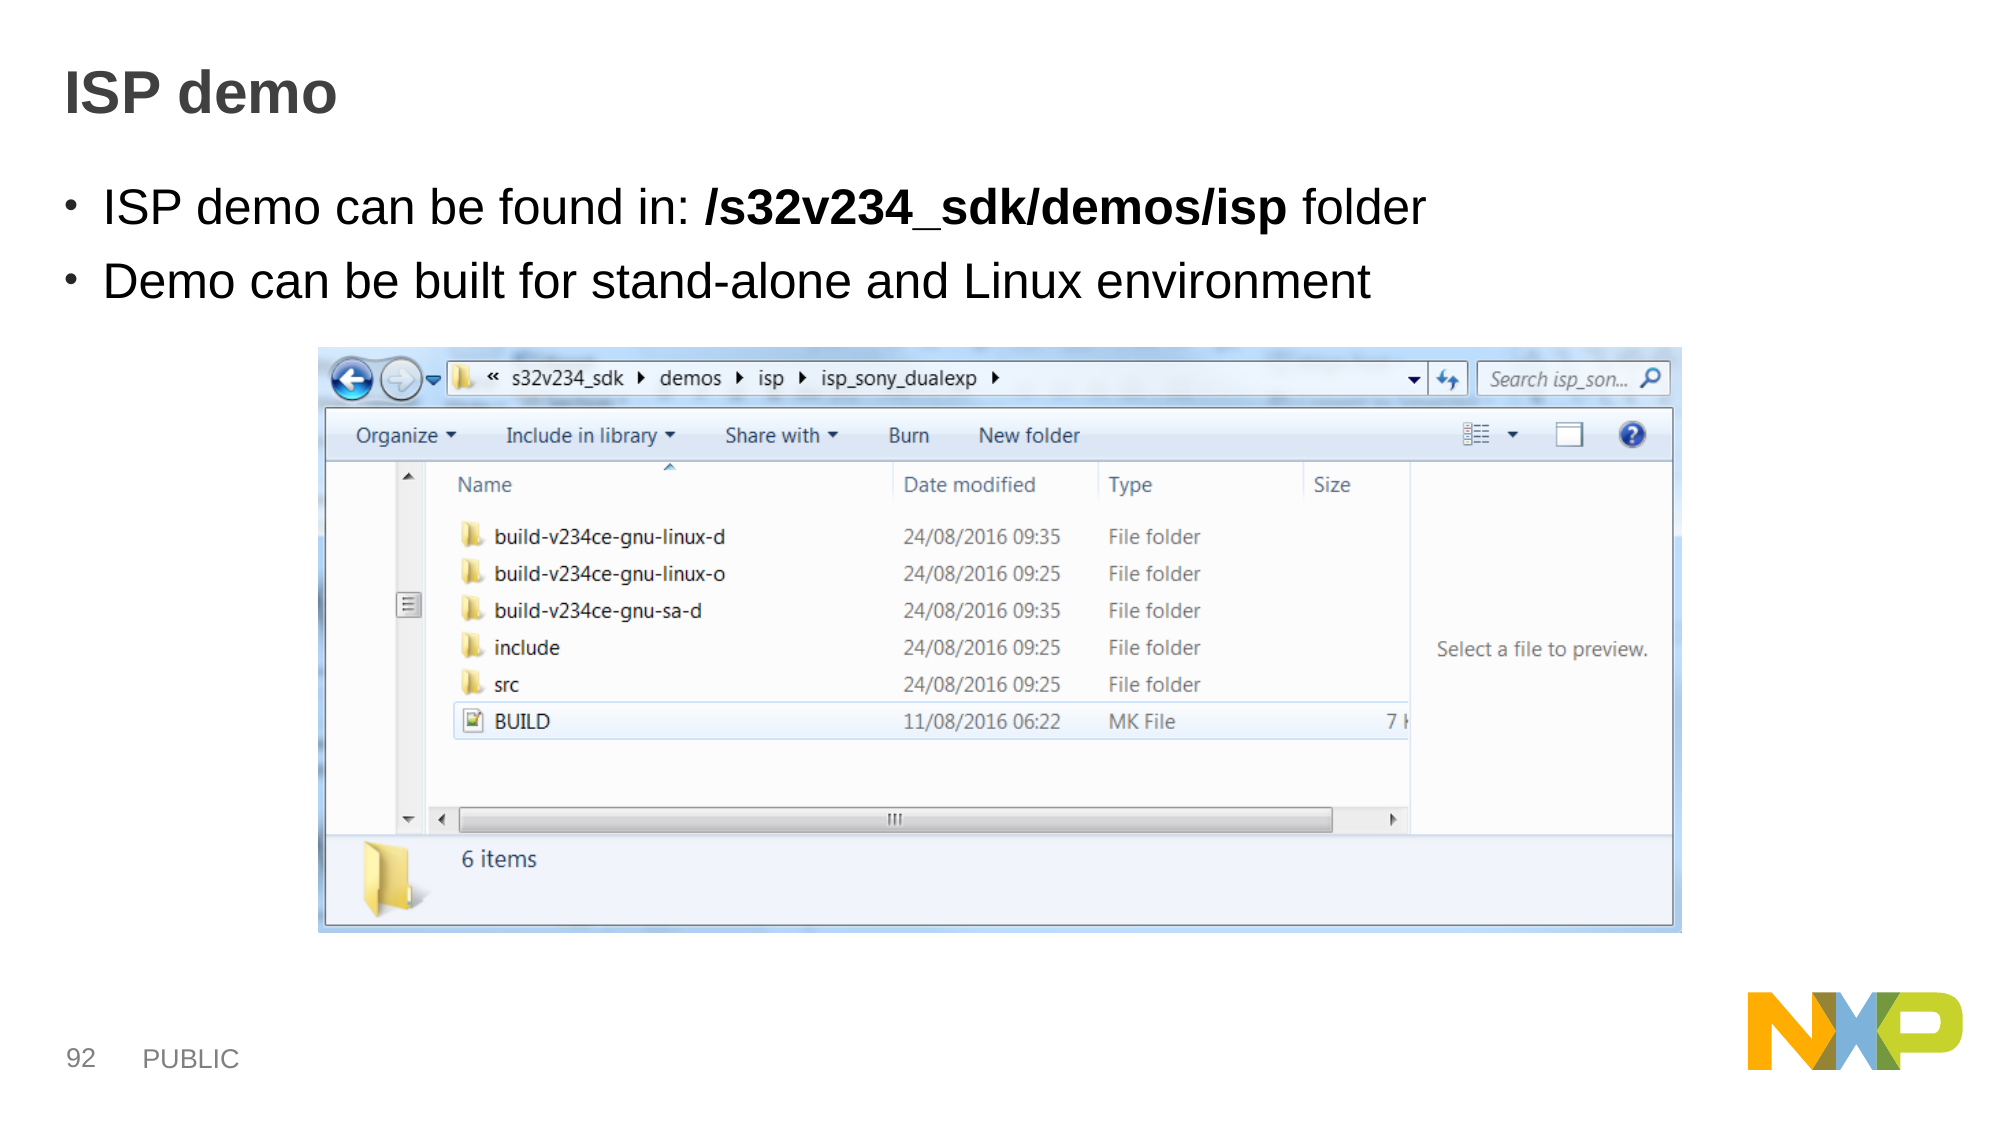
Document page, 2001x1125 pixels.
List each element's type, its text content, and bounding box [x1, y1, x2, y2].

title ISP demo [48, 45, 1963, 154]
list ISP demo can be found in: /s32v234_sdk/demos/isp folder Demo can be built for stand-alone and Linux environment [49, 167, 1963, 933]
picture [317, 347, 1683, 934]
